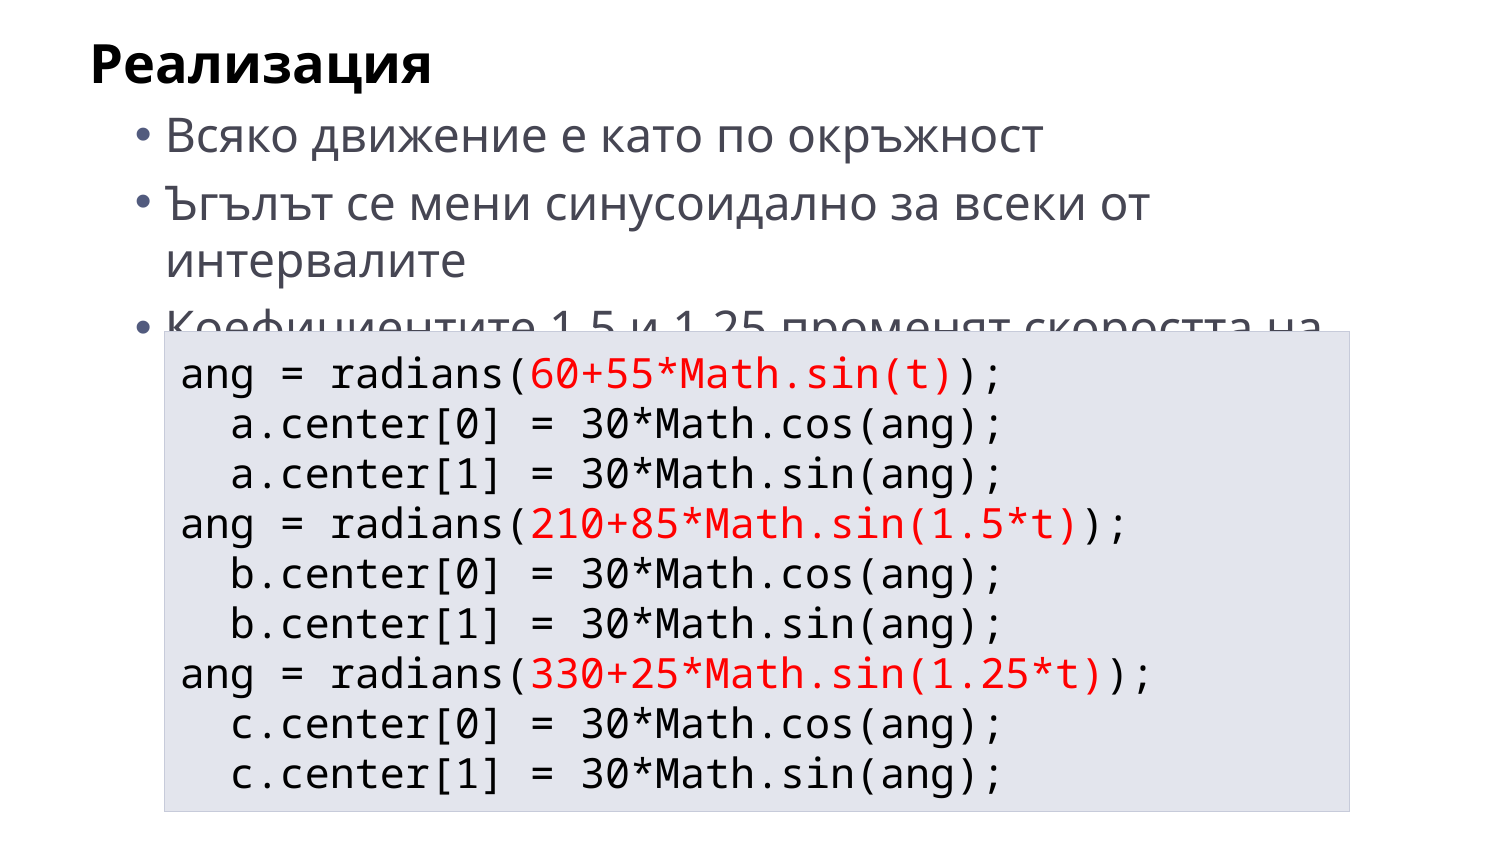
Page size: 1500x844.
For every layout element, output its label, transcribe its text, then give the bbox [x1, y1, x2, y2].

list Реализация Всяко движение е като по окръжност Ъгълът се мени синусоидално за всеки от интервалите Коефициентите 1.5 и 1.25 променят скоростта на движение [75, 21, 1475, 835]
text_box ang = radians(60+55*Math.sin(t)); a.center[0] = 30*Math.cos(ang); a.center[1] = 30*Math.sin(ang); ang = radians(210+85*Math.sin(1.5*t)); b.center[0] = 30*Math.cos(ang); b.center[1] = 30*Math.sin(ang); ang = radians(330+25*Math.sin(1.25*t)); c.center[0] = 30*Math.cos(ang); c.center[1] = 30*Math.sin(ang); [164, 331, 1350, 812]
